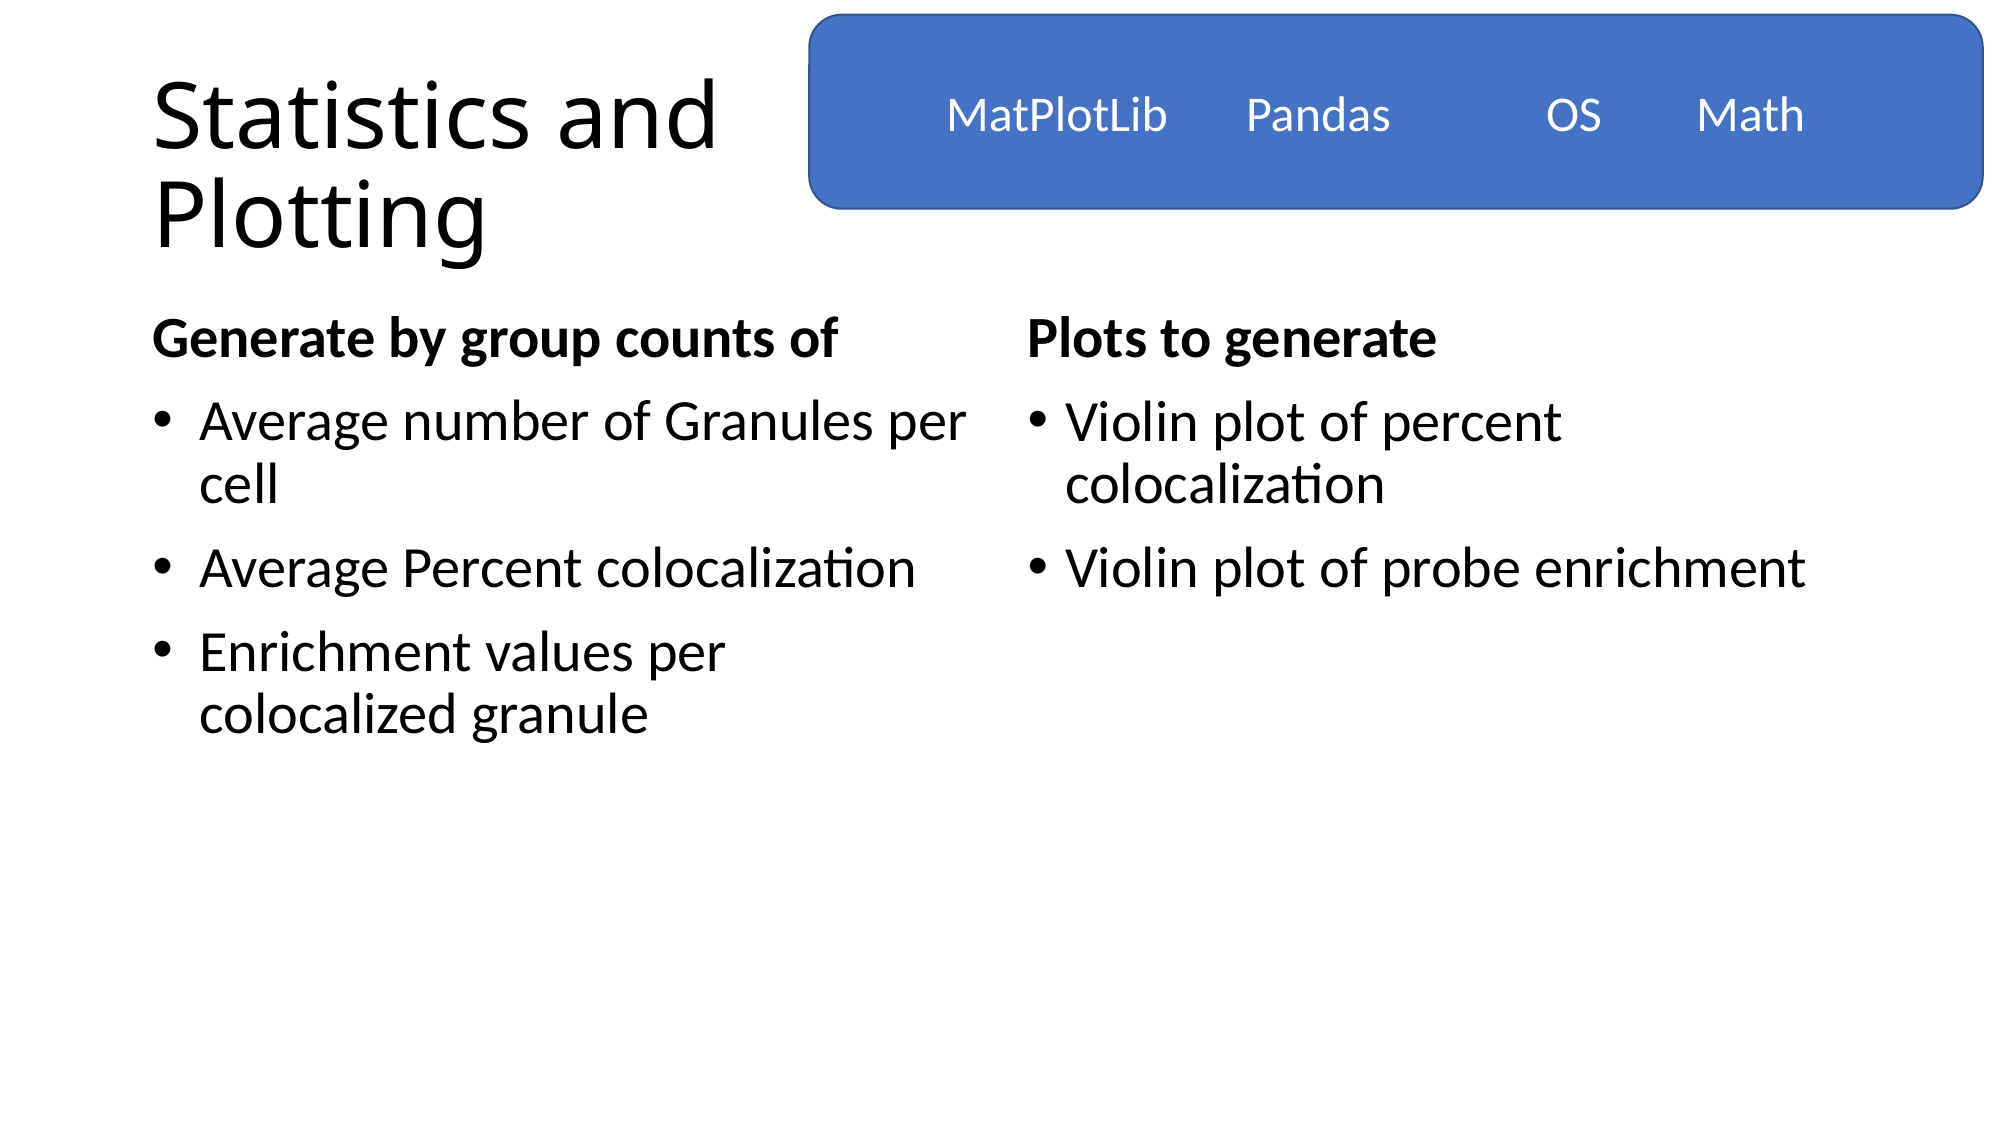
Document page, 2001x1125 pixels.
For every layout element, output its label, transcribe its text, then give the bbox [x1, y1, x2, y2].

text_box MatPlotLib Pandas OS Math [808, 13, 1984, 210]
title Statistics and Plotting [137, 59, 810, 278]
list Plots to generate Violin plot of percent colocalization Violin plot of probe enrichment [1012, 299, 1863, 1014]
list Generate by group counts of Average number of Granules per cell Average Percent colocalization Enrichment values per colocalized granule [137, 299, 988, 1014]
